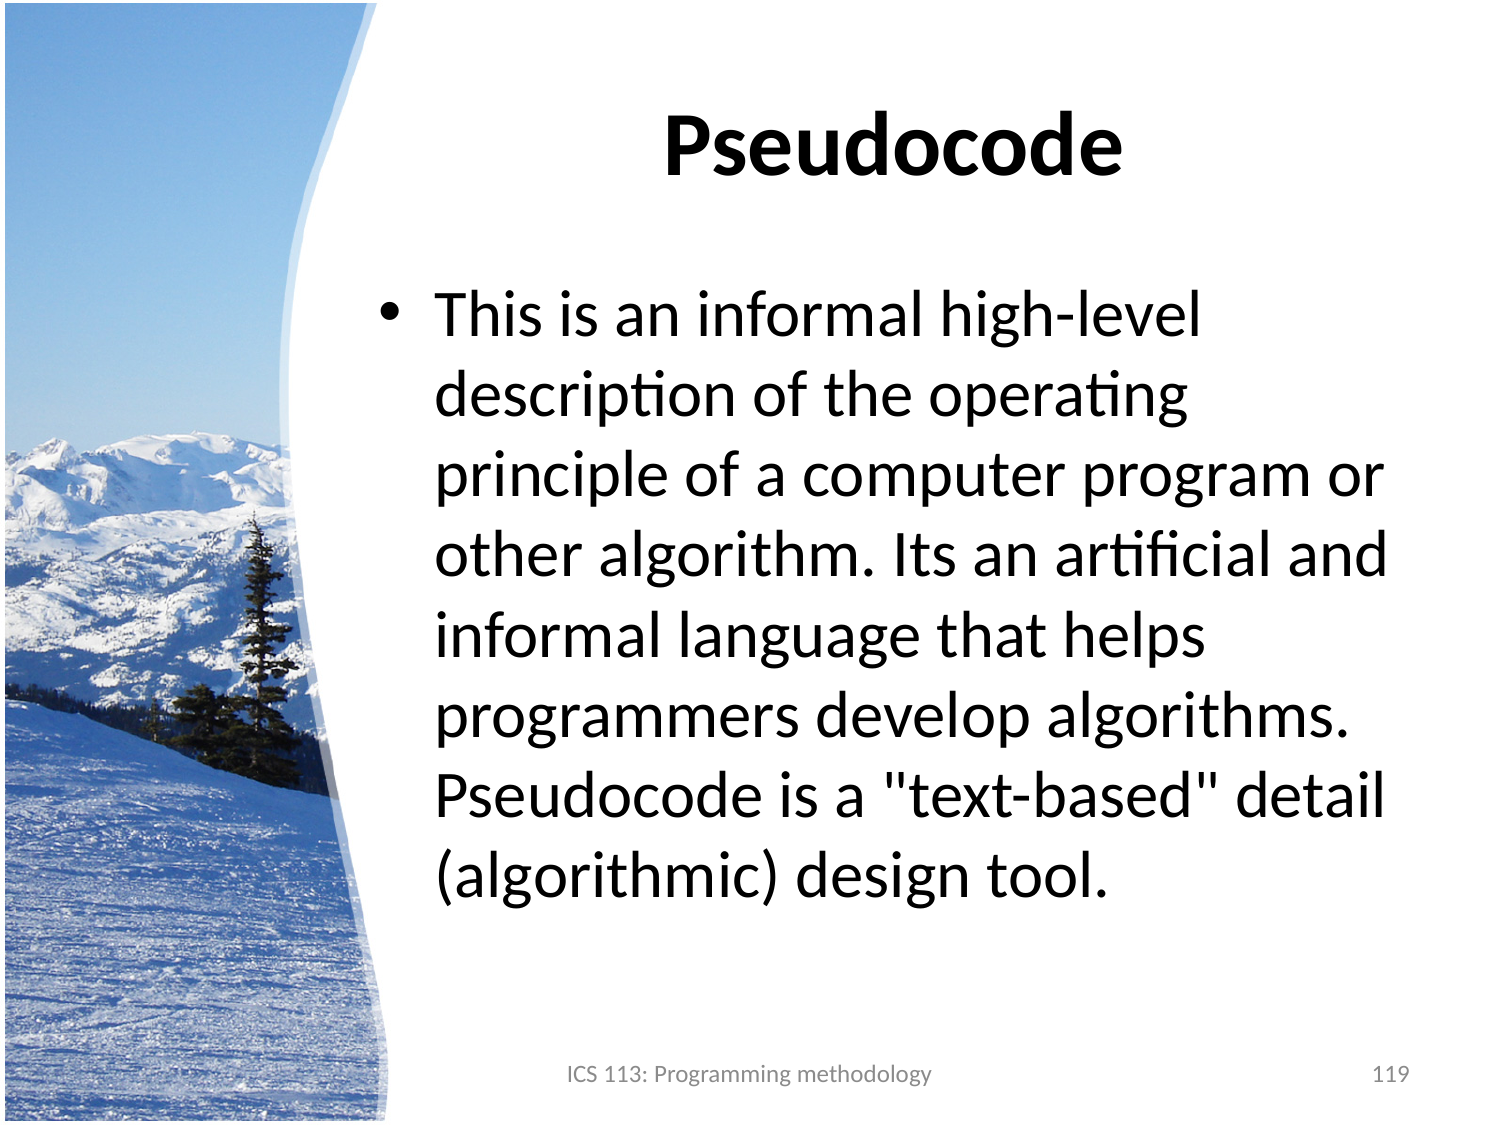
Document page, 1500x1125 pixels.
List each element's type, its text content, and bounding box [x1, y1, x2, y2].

picture [0, 0, 1500, 1125]
slide_number 119 [1074, 1042, 1425, 1103]
title Pseudocode [363, 44, 1426, 233]
list This is an informal high-level description of the operating principle of a computer program or other algorithm. Its an artificial and informal language that helps programmers develop algorithms. Pseudocode is a "text-based" detail (algorithmic) design tool. [363, 262, 1426, 1006]
footer ICS 113: Programming methodology [512, 1042, 988, 1103]
